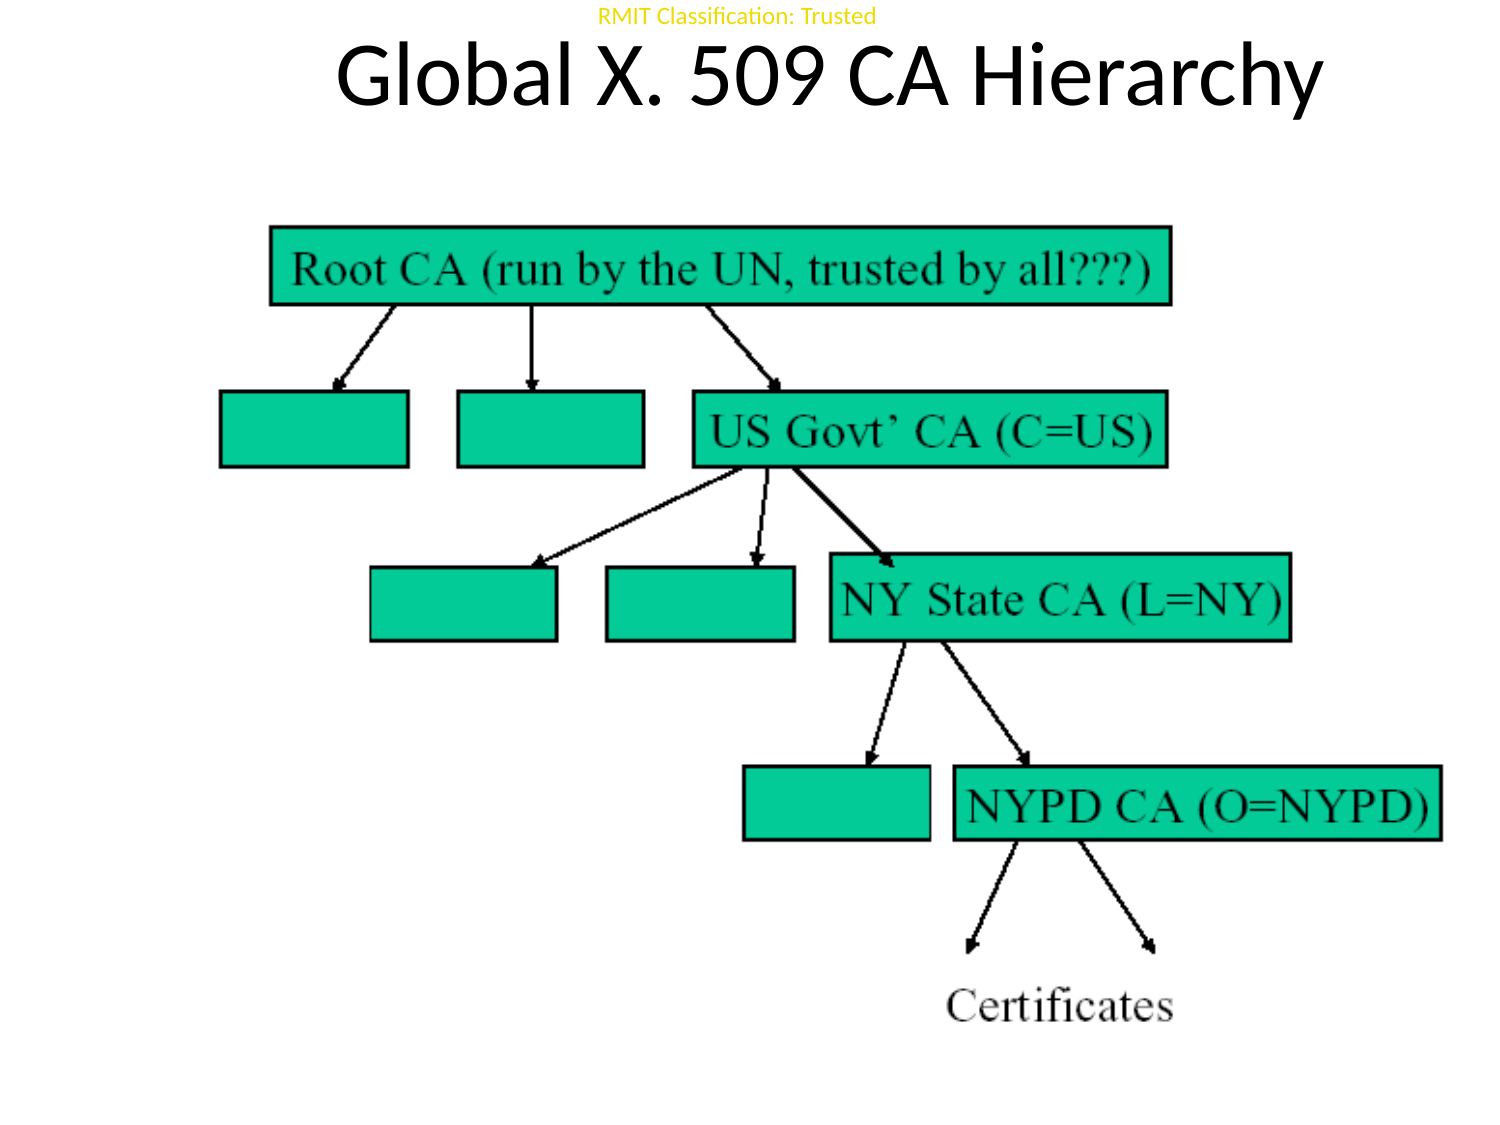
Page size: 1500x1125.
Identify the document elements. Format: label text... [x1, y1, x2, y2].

picture [141, 216, 1455, 1051]
text_box Global X. 509 CA Hierarchy [162, 0, 1500, 138]
